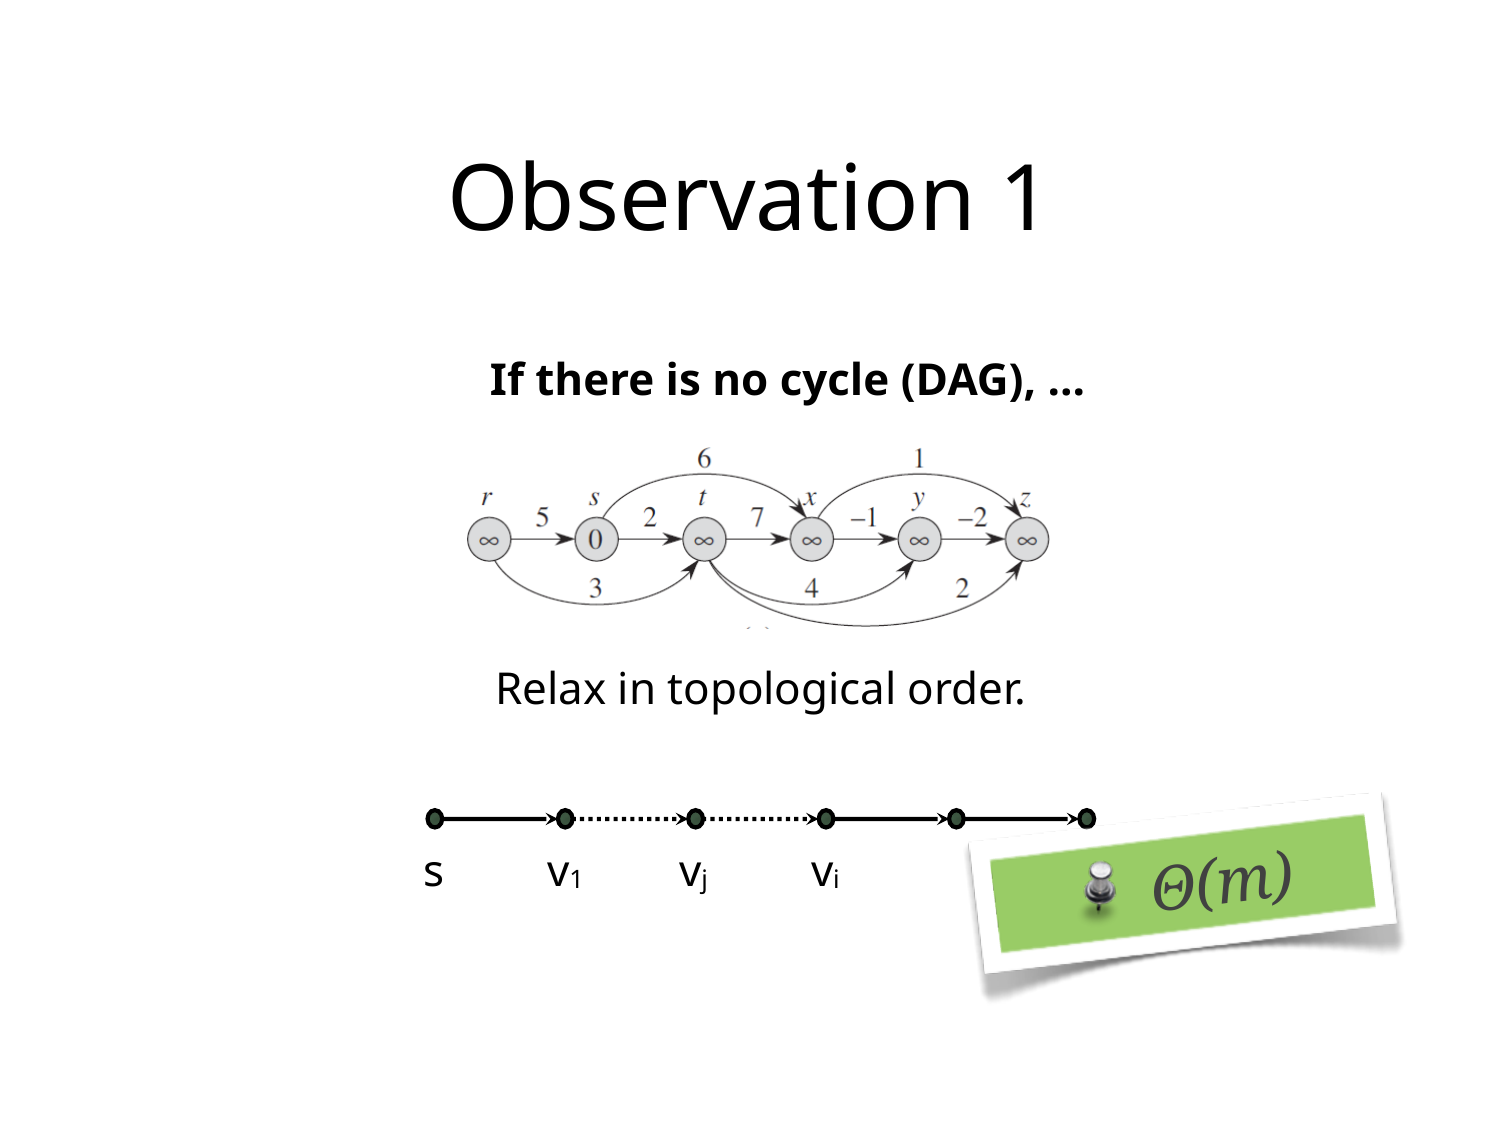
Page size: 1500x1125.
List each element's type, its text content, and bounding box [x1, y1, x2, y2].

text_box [424, 809, 958, 896]
picture [437, 431, 1095, 629]
title Observation 1 [112, 99, 1388, 288]
text_box Relax in topological order. [259, 654, 1263, 720]
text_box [963, 792, 1407, 1006]
text_box If there is no cycle (DAG), ... [347, 345, 1229, 411]
